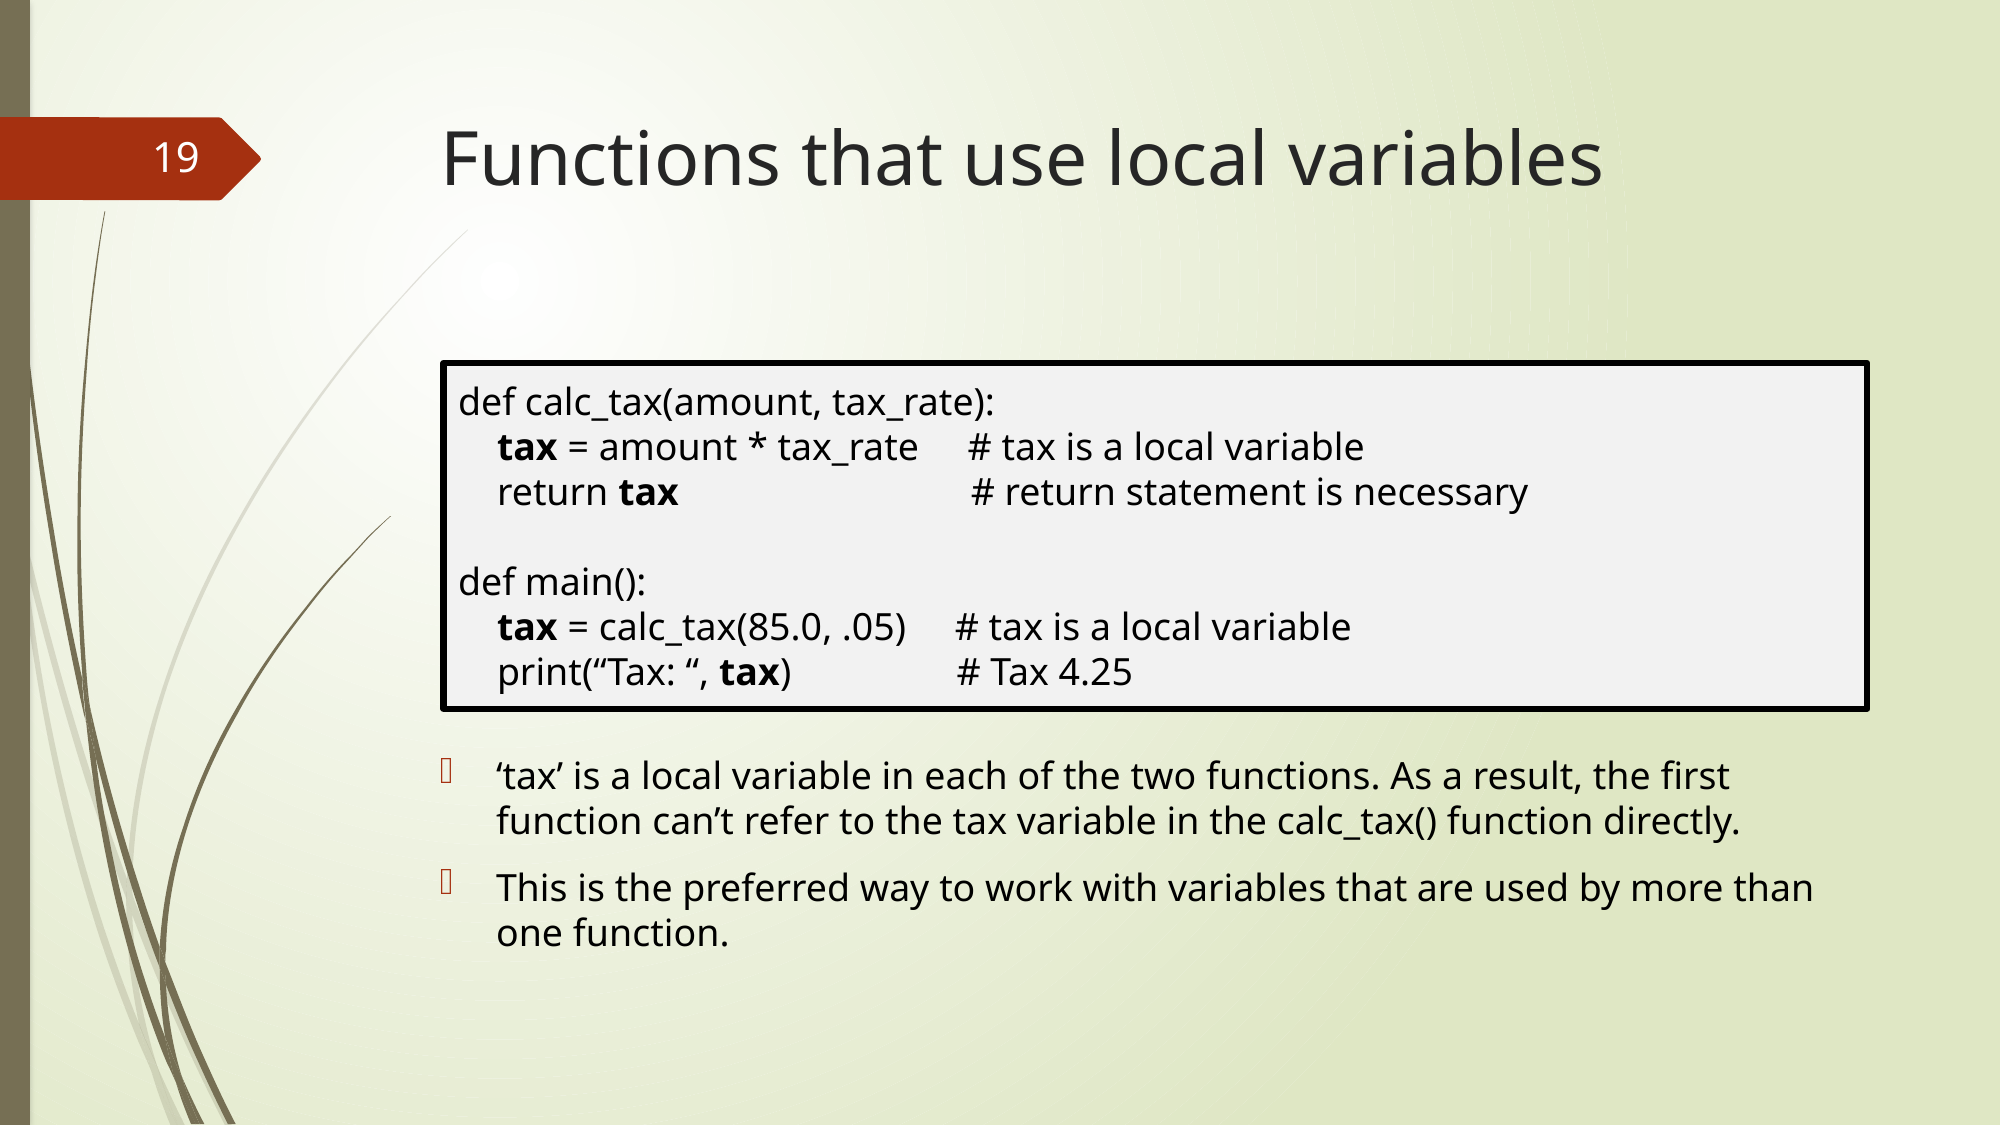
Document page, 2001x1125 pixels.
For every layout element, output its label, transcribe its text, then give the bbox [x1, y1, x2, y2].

title Functions that use local variables [425, 102, 1888, 313]
list ‘tax’ is a local variable in each of the two functions. As a result, the first function can’t refer to the tax variable in the calc_tax() function directly. This is the preferred way to work with variables that are used by more than one function. [424, 350, 1888, 972]
text_box def calc_tax(amount, tax_rate): tax = amount * tax_rate # tax is a local variable return tax # return statement is necessary def main(): tax = calc_tax(85.0, .05) # tax is a local variable print(“Tax: “, tax) # Tax 4.25 [442, 362, 1869, 710]
slide_number 19 [87, 129, 216, 190]
